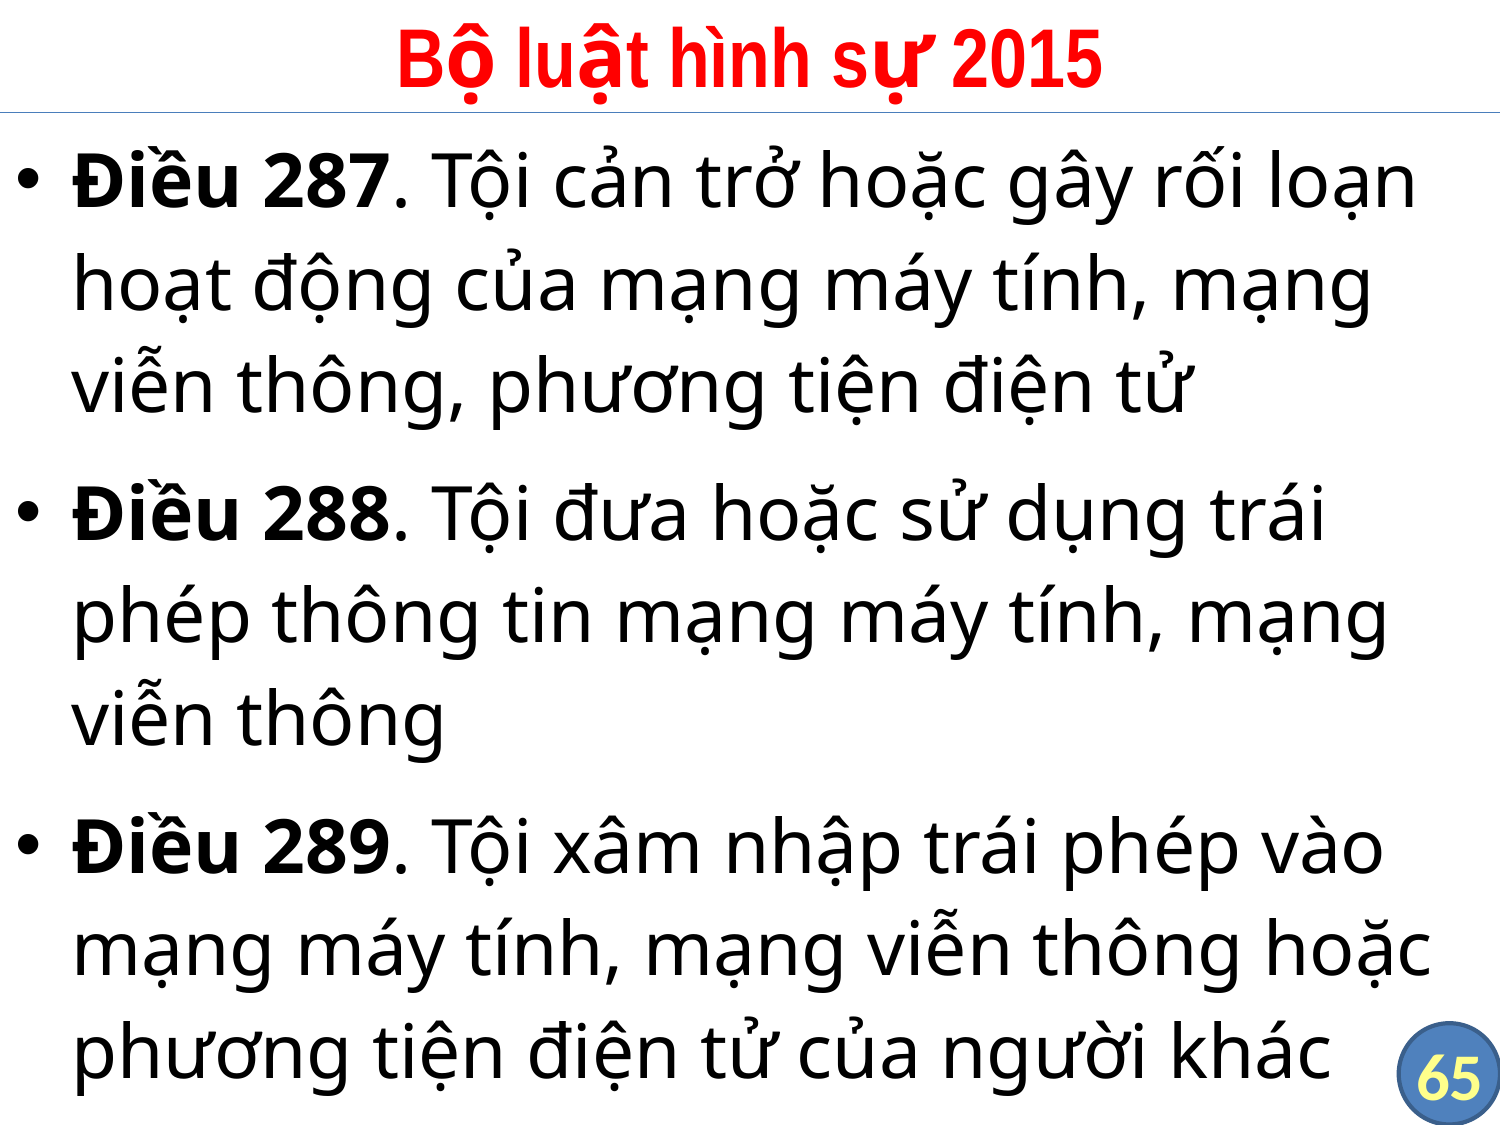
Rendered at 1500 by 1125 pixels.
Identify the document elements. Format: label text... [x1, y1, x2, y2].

slide_number 65 [1399, 1023, 1500, 1125]
title Bộ luật hình sự 2015 [0, 0, 1500, 113]
list Điều 287. Tội cản trở hoặc gây rối loạn hoạt động của mạng máy tính, mạng viễn thông, phương tiện điện tử Điều 288. Tội đưa hoặc sử dụng trái phép thông tin mạng máy tính, mạng viễn thông Điều 289. Tội xâm nhập trái phép vào mạng máy tính, mạng viễn thông hoặc phương tiện điện tử của người khác [0, 113, 1500, 1125]
